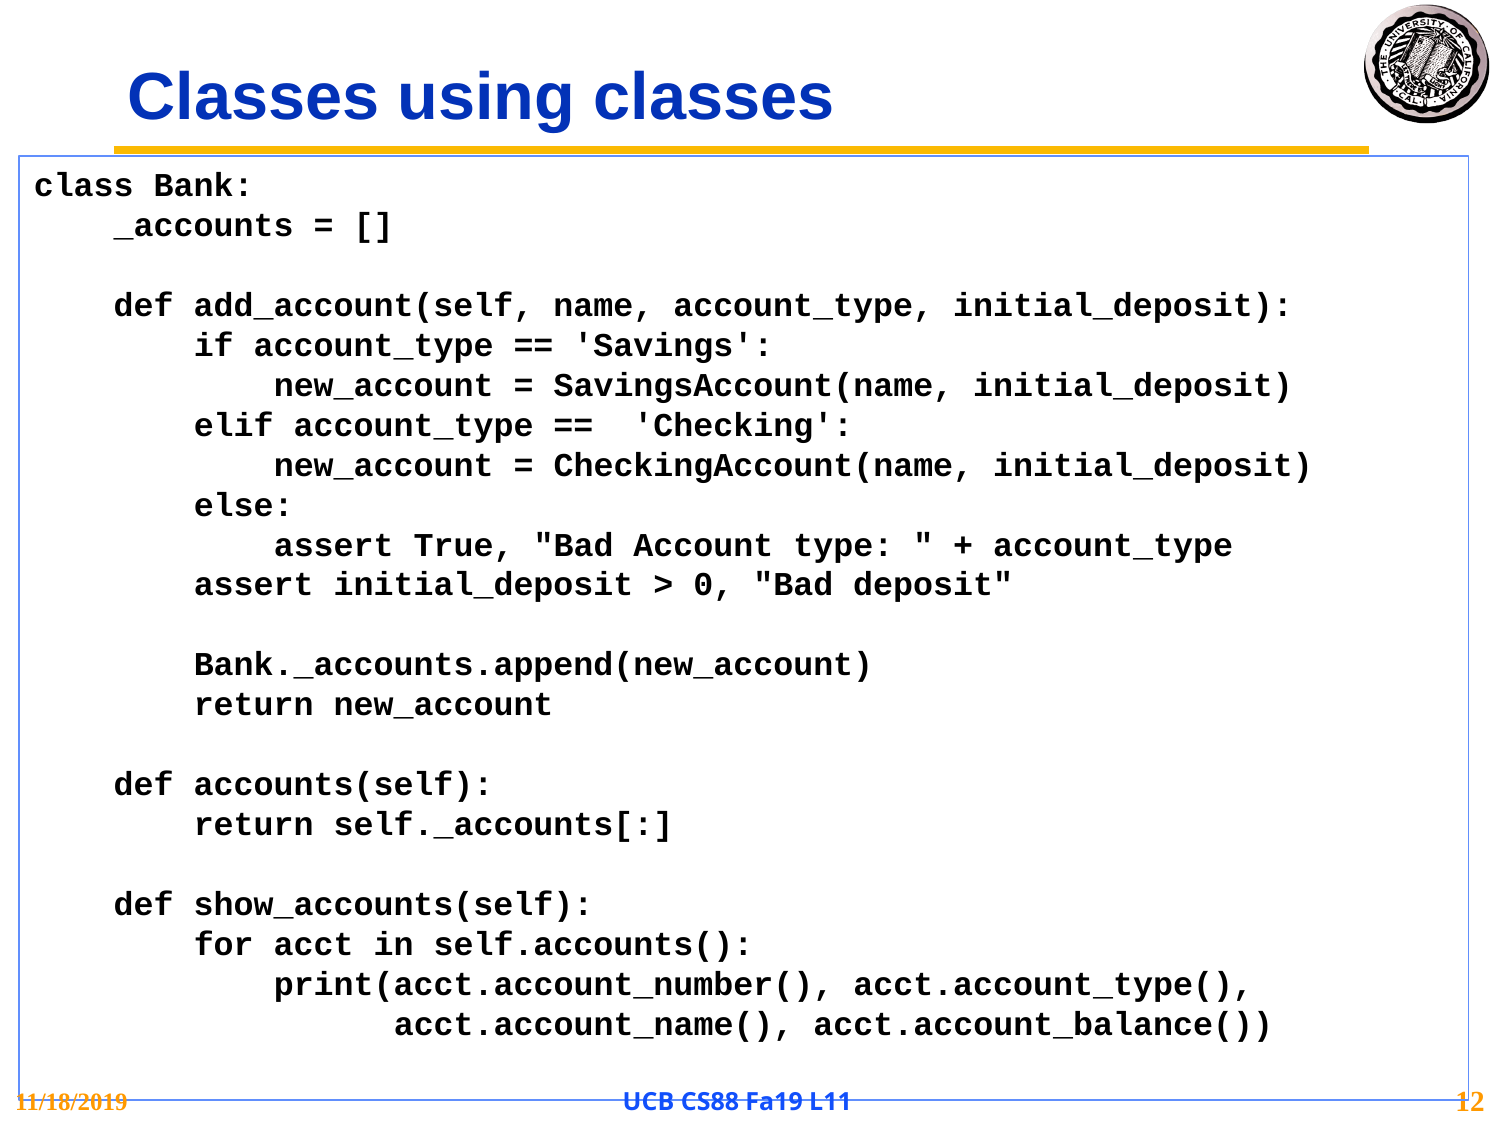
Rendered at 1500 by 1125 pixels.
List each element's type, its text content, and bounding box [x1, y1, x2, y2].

slide_number 12 [1412, 1074, 1500, 1125]
footer UCB CS88 Fa19 L11 [500, 1074, 975, 1125]
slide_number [0, 1074, 250, 1125]
title Classes using classes [112, 37, 1375, 155]
text_box class Bank: _accounts = [] def add_account(self, name, account_type, initial_deposit): if account_type == 'Savings': new_account = SavingsAccount(name, initial_deposit) elif account_type == 'Checking': new_account = CheckingAccount(name, initial_deposit) else: assert True, "Bad Account type: " + account_type assert initial_deposit > 0, "Bad deposit" Bank._accounts.append(new_account) return new_account def accounts(self): return self._accounts[:] def show_accounts(self): for acct in self.accounts(): print(acct.account_number(), acct.account_type(), acct.account_name(), acct.account_balance()) [18, 155, 1469, 1100]
picture [1350, 0, 1500, 127]
